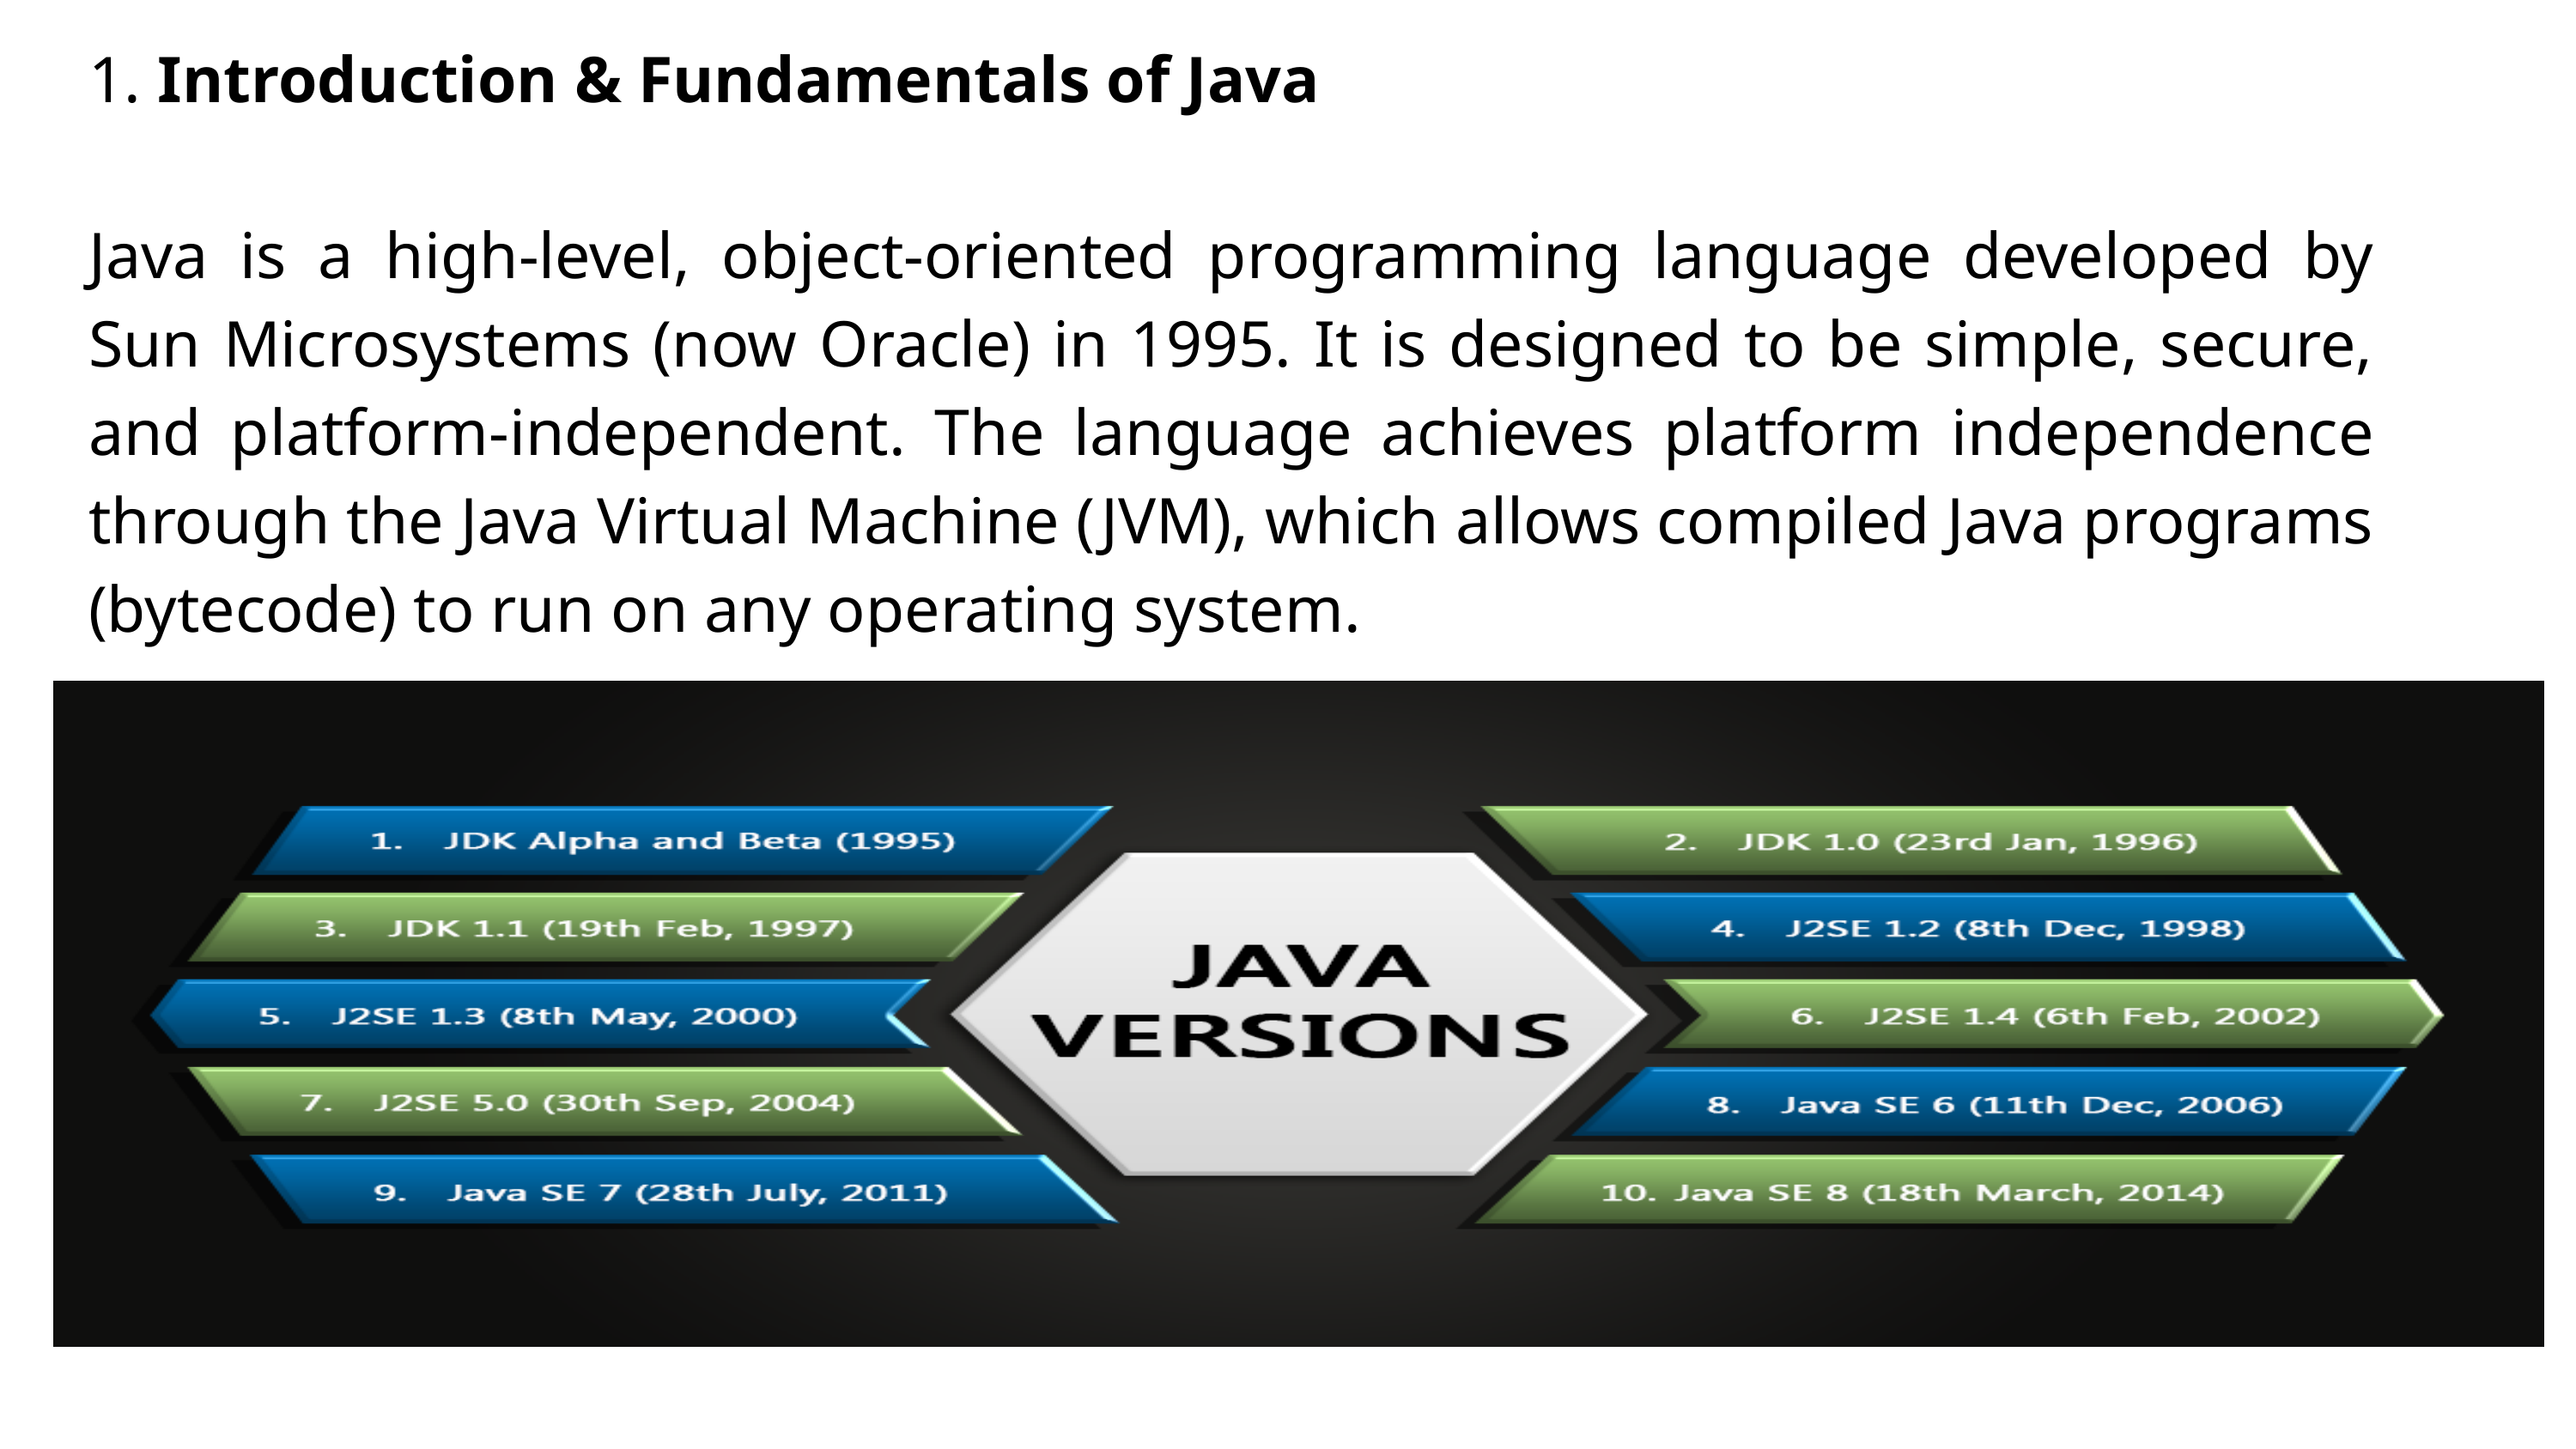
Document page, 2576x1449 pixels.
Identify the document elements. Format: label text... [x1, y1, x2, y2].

picture [53, 681, 2544, 1347]
text_box 1. Introduction & Fundamentals of Java Java is a high-level, object-oriented programming language developed by Sun Microsystems (now Oracle) in 1995. It is designed to be simple, secure, and platform-independent. The language achieves platform independence through the Java Virtual Machine (JVM), which allows compiled Java programs (bytecode) to run on any operating system. [88, 27, 2375, 678]
